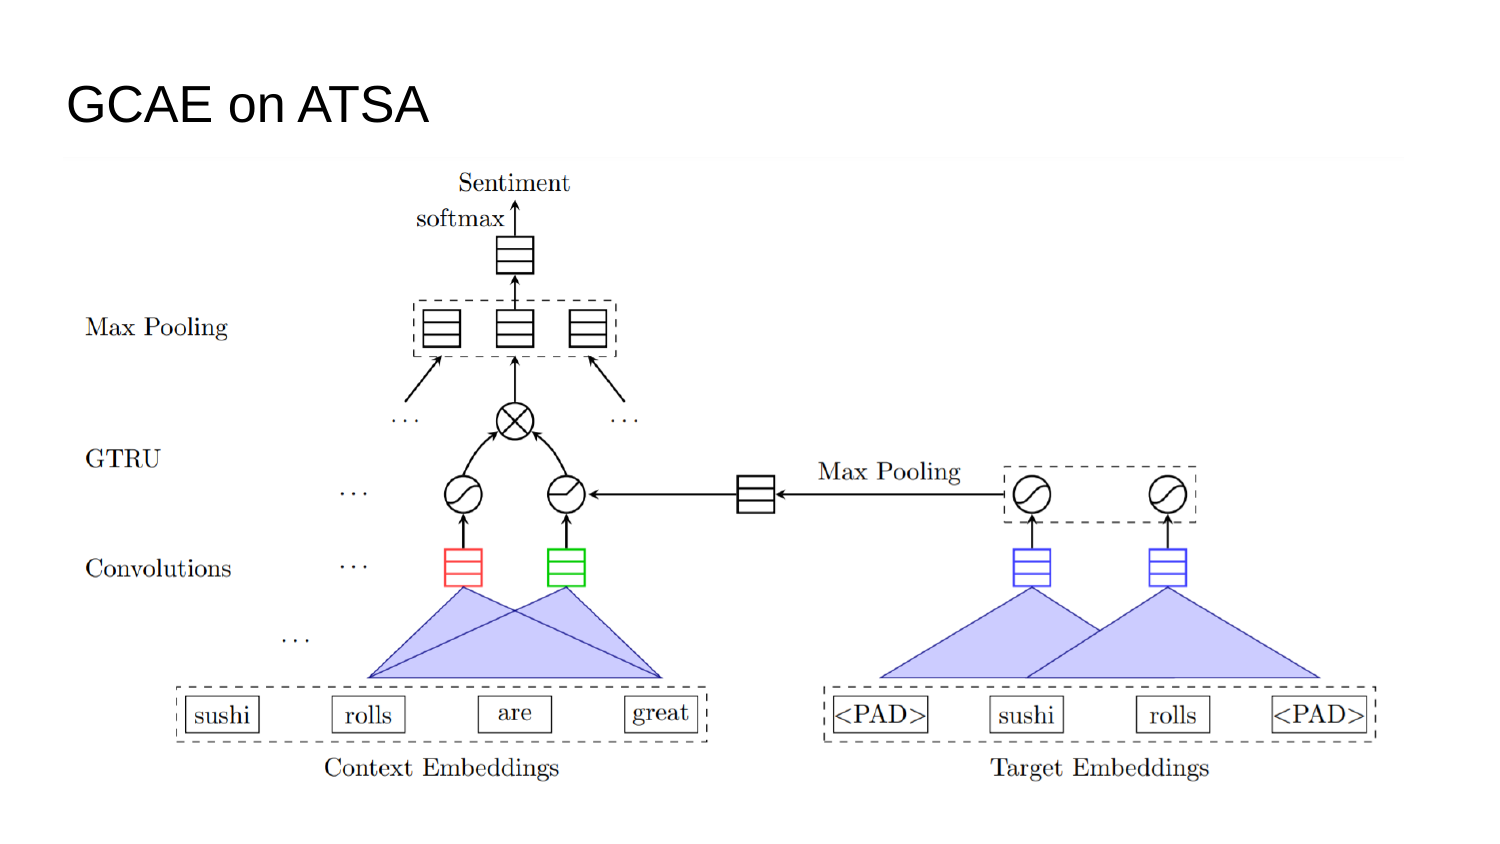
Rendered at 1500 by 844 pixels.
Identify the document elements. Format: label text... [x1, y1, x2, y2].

title GCAE on ATSA [51, 55, 1449, 150]
picture [62, 157, 1405, 785]
